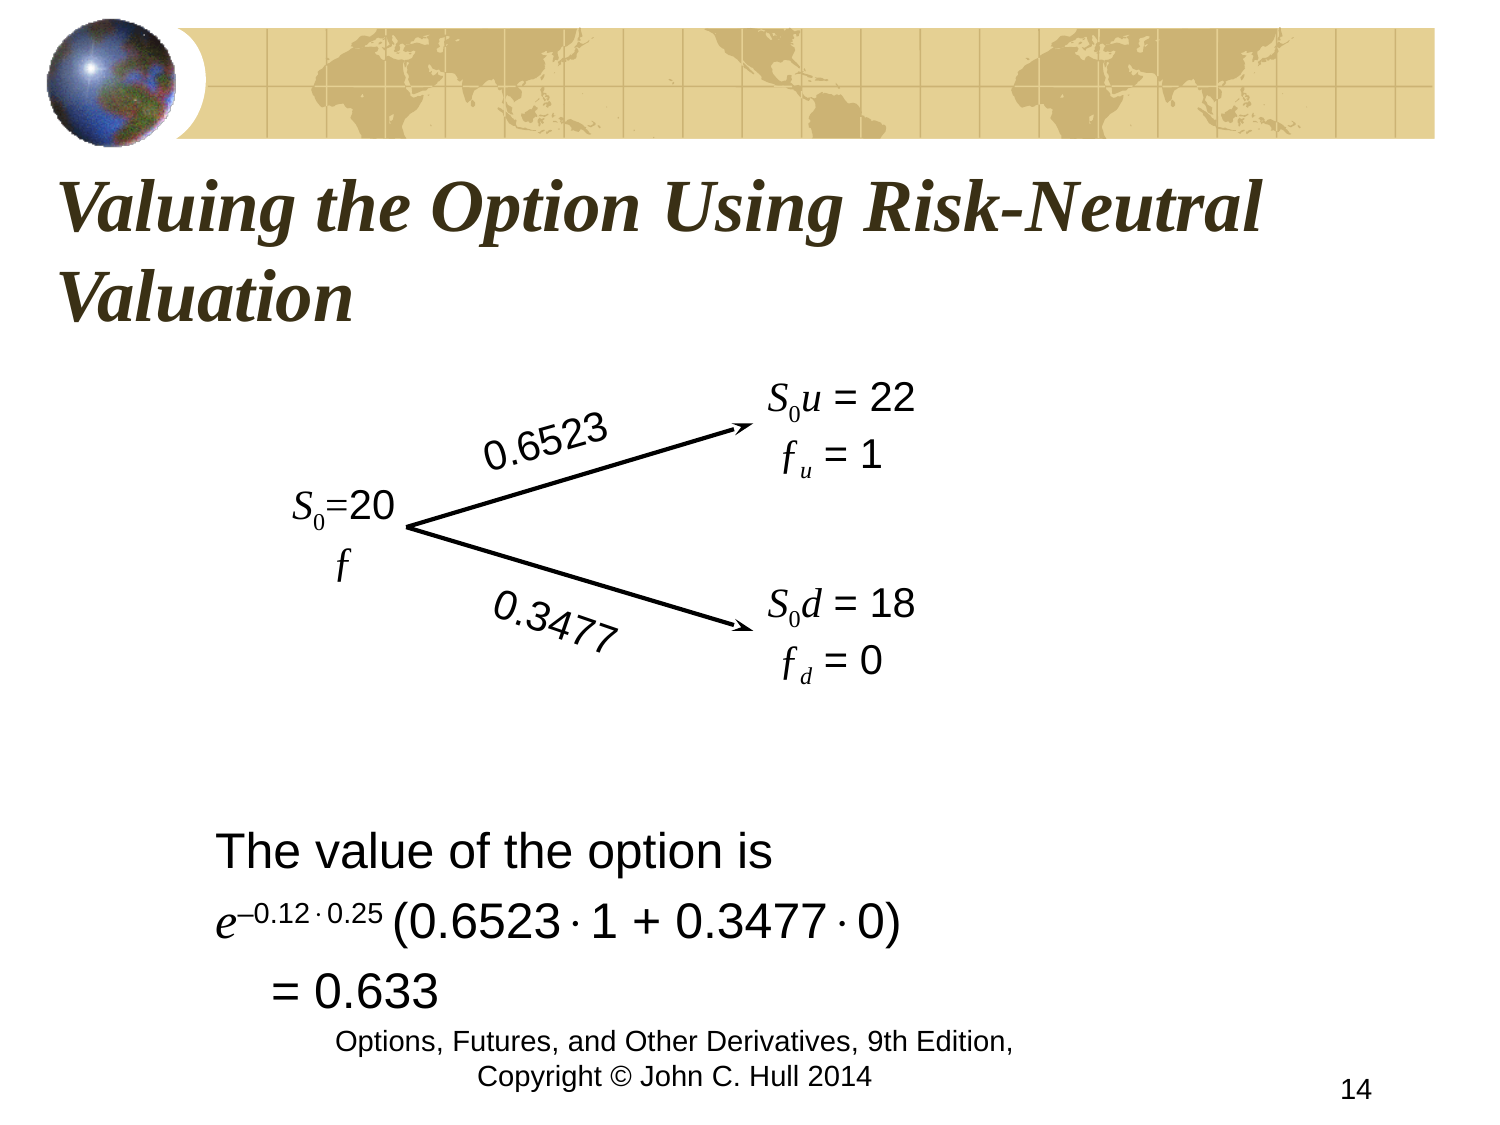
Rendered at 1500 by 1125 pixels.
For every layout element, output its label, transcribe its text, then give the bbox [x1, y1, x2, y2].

list The value of the option is e–0.12×0.25 (0.6523×1 + 0.3477×0) = 0.633 [200, 287, 1312, 1012]
title Valuing the Option Using Risk-Neutral Valuation [40, 152, 1316, 341]
footer Options, Futures, and Other Derivatives, 9th Edition, Copyright © John C. Hull 2014 [262, 1024, 1088, 1101]
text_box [262, 362, 938, 669]
slide_number 14 [1074, 1037, 1388, 1113]
picture [42, 14, 190, 151]
